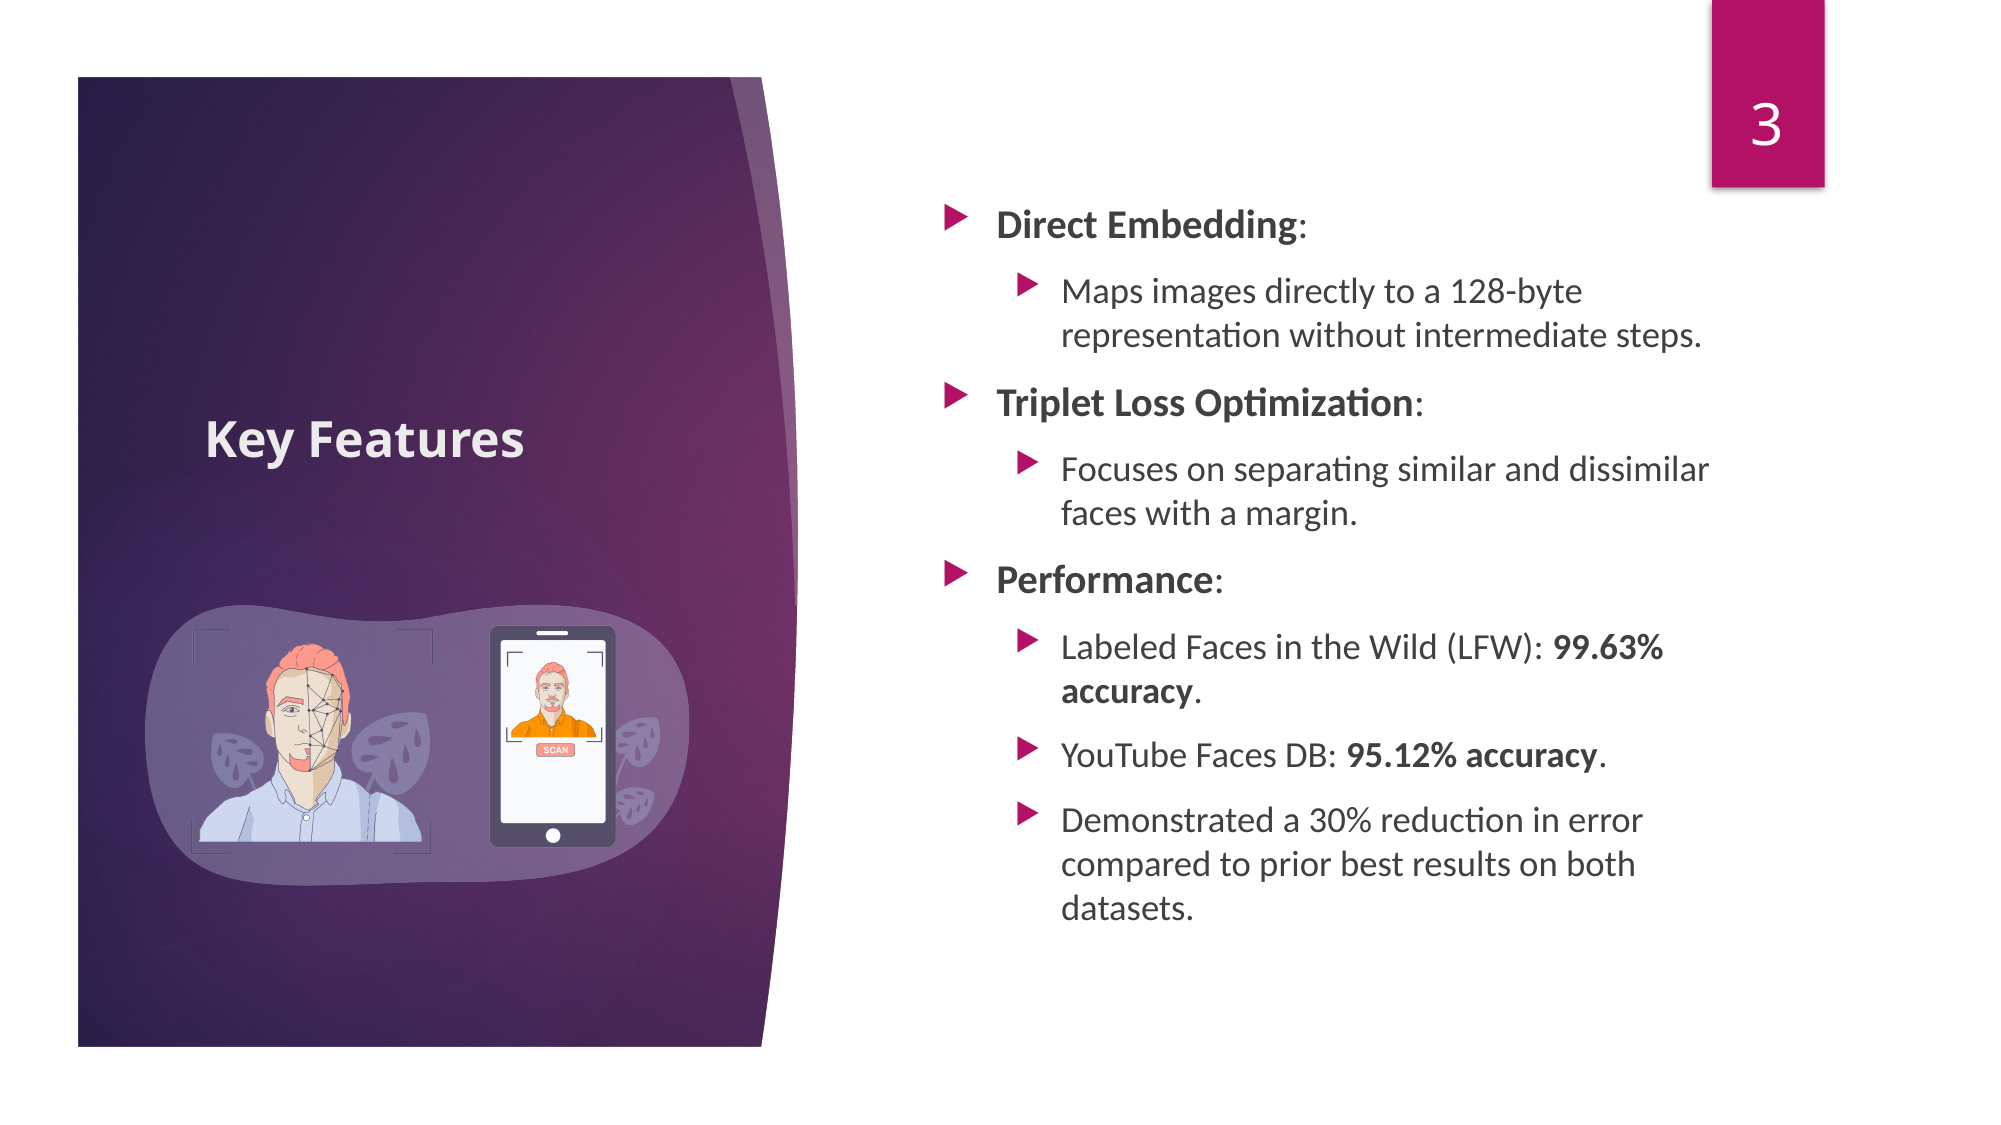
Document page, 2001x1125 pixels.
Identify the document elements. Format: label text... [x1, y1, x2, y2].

list Direct Embedding: Maps images directly to a 128-byte representation without intermediate steps. Triplet Loss Optimization: Focuses on separating similar and dissimilar faces with a margin. Performance: Labeled Faces in the Wild (LFW): 99.63% accuracy. YouTube Faces DB: 95.12% accuracy. Demonstrated a 30% reduction in error compared to prior best results on both datasets. [926, 187, 1778, 938]
slide_number 3 [1698, 48, 1836, 175]
title Key Features [189, 212, 648, 475]
picture [136, 599, 702, 888]
